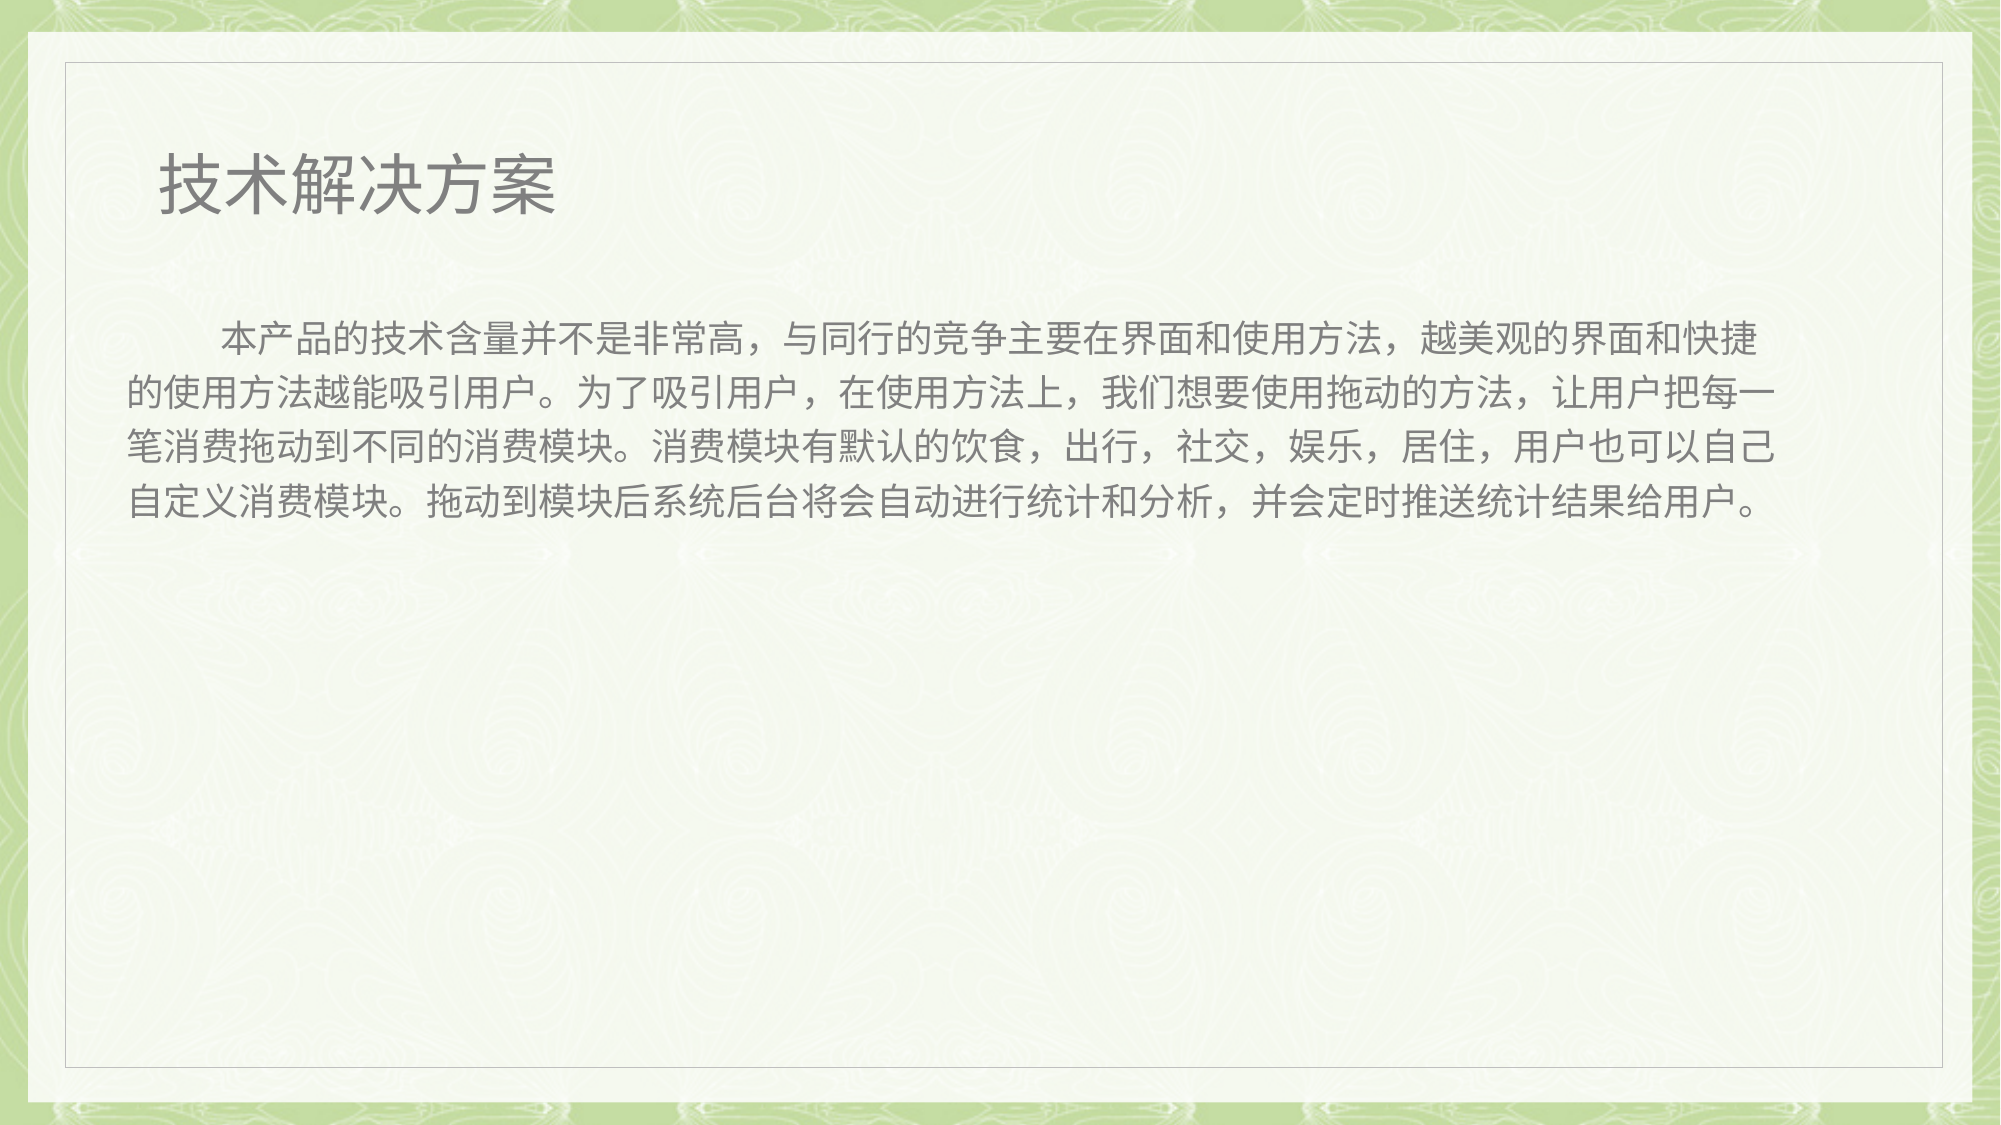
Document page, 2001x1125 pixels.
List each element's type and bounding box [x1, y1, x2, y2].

picture [0, 0, 2001, 1125]
text_box [28, 31, 1973, 1103]
